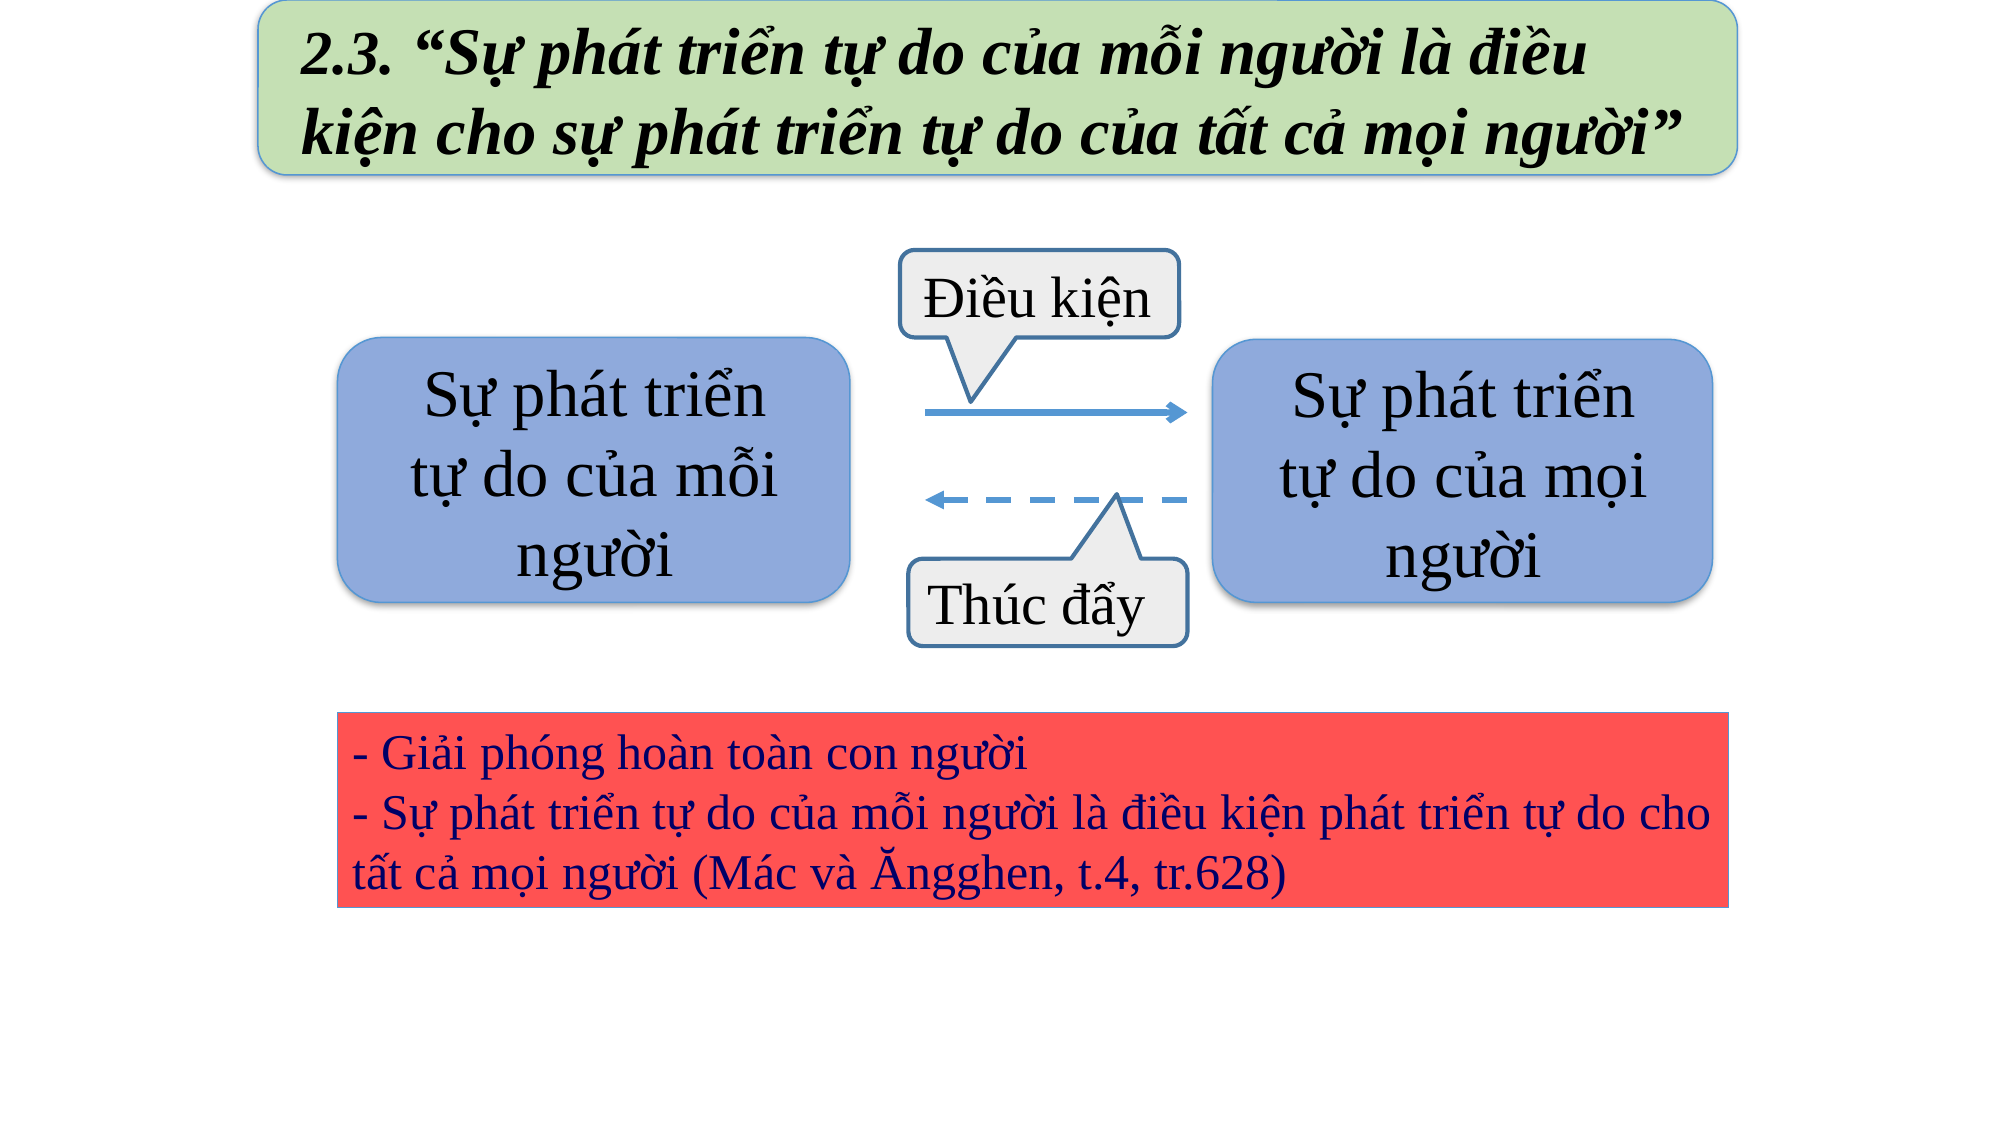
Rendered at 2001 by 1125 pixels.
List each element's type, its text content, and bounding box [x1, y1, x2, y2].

text_box Điều kiện [908, 251, 1175, 337]
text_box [257, 0, 1738, 176]
text_box [906, 509, 1190, 649]
text_box Thúc đẩy [912, 558, 1180, 644]
text_box [1110, 492, 1121, 499]
text_box [897, 247, 1182, 405]
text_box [337, 337, 851, 603]
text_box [1212, 339, 1713, 603]
text_box - Giải phóng hoàn toàn con người - Sự phát triển tự do của mỗi người là điều kiện phát triển tự do cho tất cả mọi người (Mác và Ăngghen, t.4, tr.628) [337, 712, 1729, 908]
